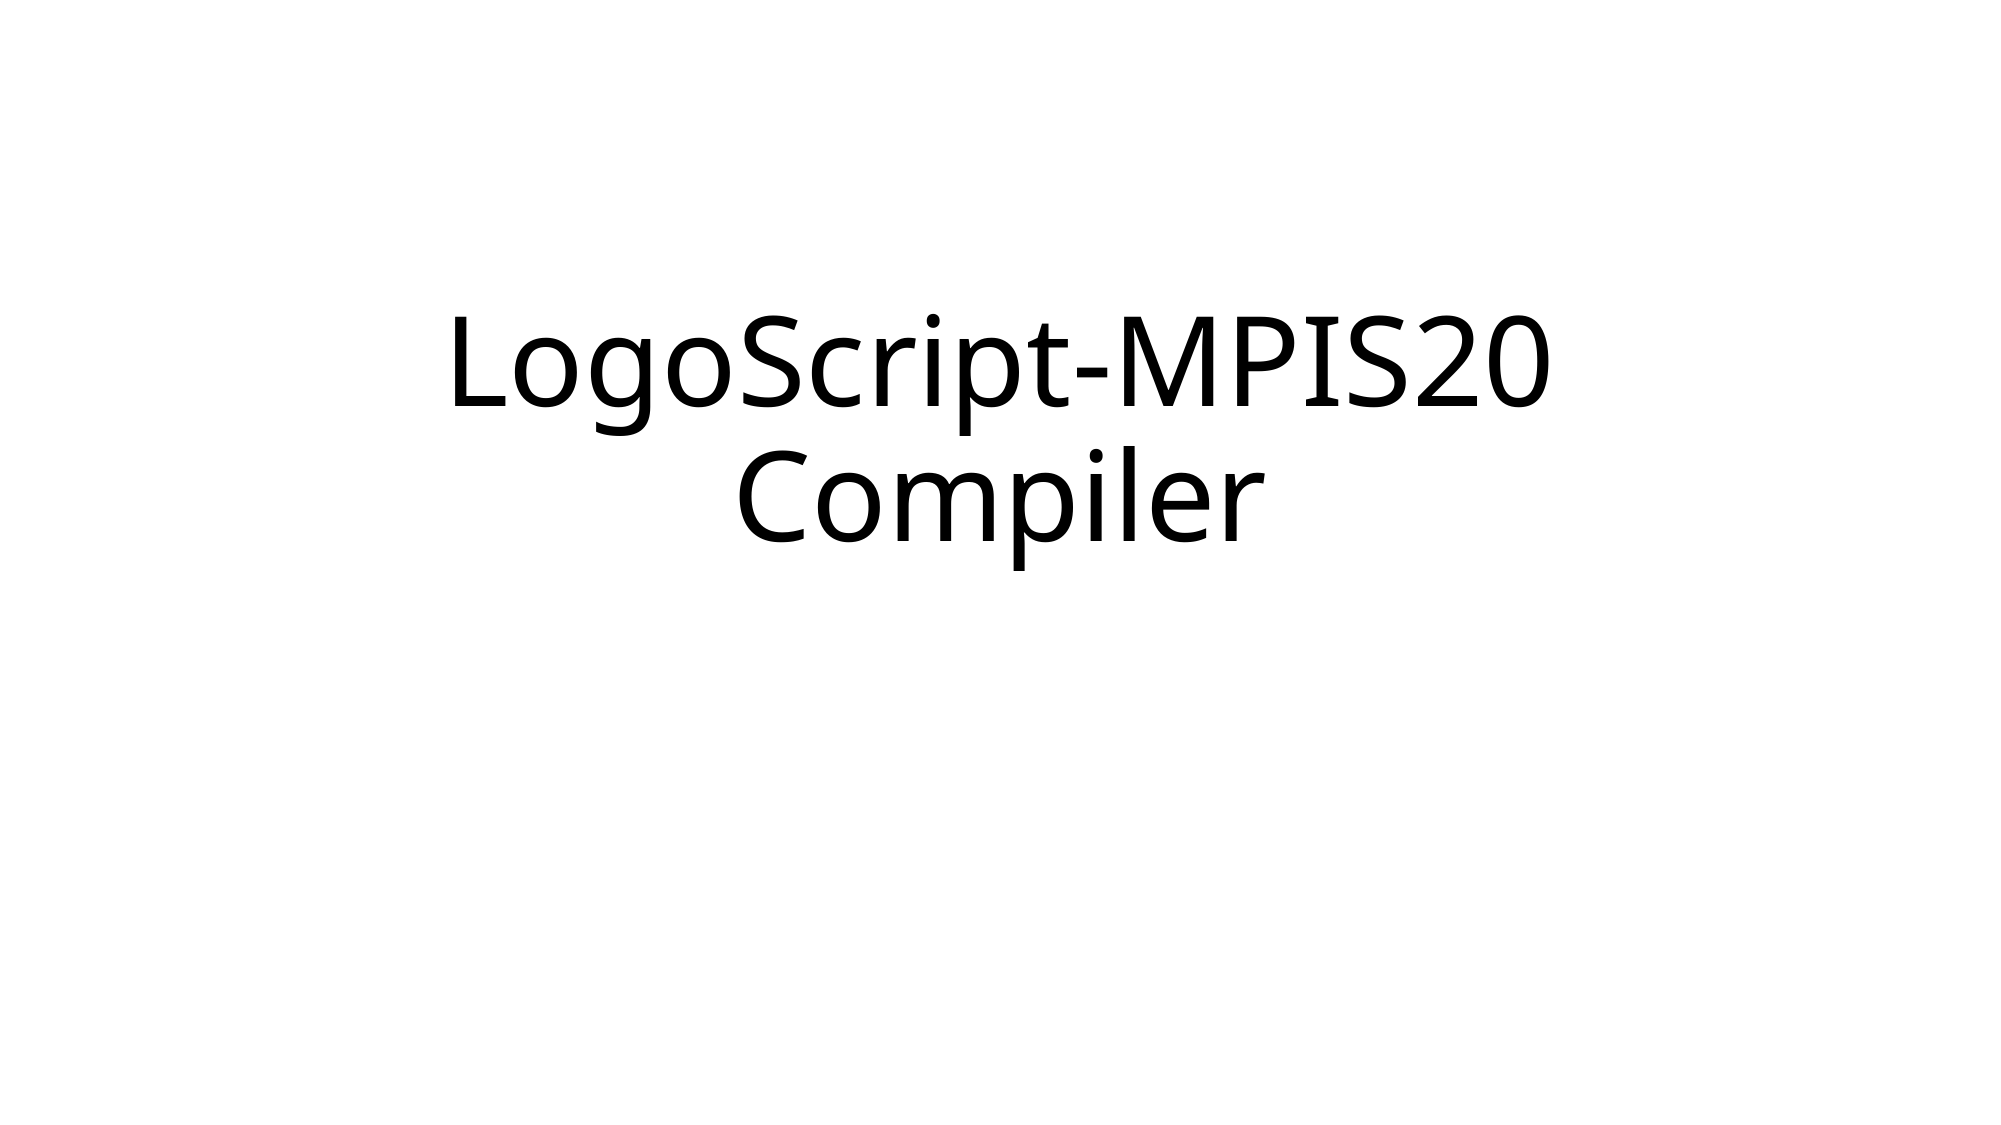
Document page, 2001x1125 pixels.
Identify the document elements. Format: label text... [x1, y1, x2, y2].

title LogoScript-MPIS20 Compiler [249, 184, 1750, 576]
